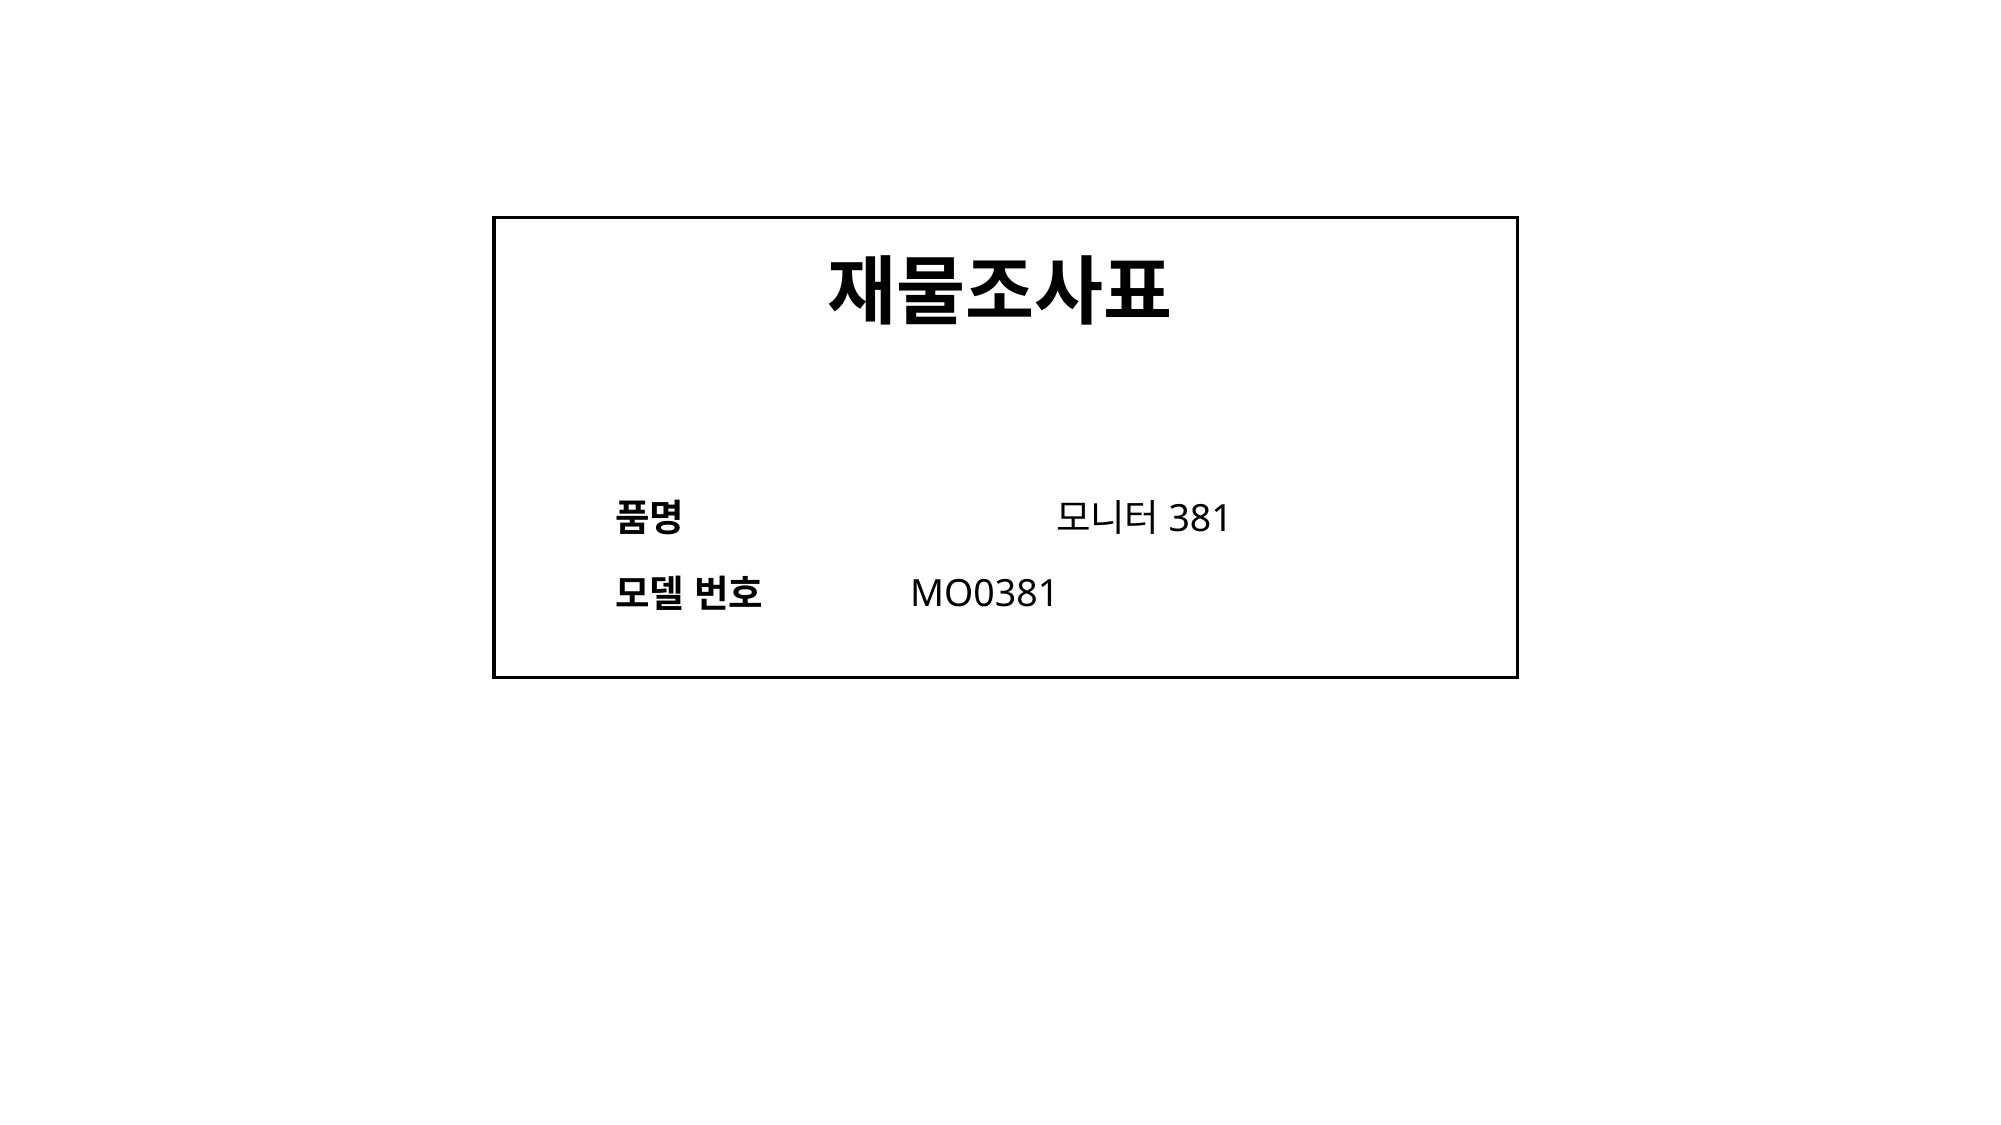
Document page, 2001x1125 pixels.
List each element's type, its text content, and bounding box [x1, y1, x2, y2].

text_box [492, 216, 1519, 679]
text_box 품명 [600, 486, 820, 547]
text_box MO0381 [895, 561, 1394, 622]
text_box 재물조사표 [812, 235, 1188, 341]
text_box 모델 번호 [600, 562, 820, 623]
text_box 모니터381 [1041, 486, 1249, 547]
